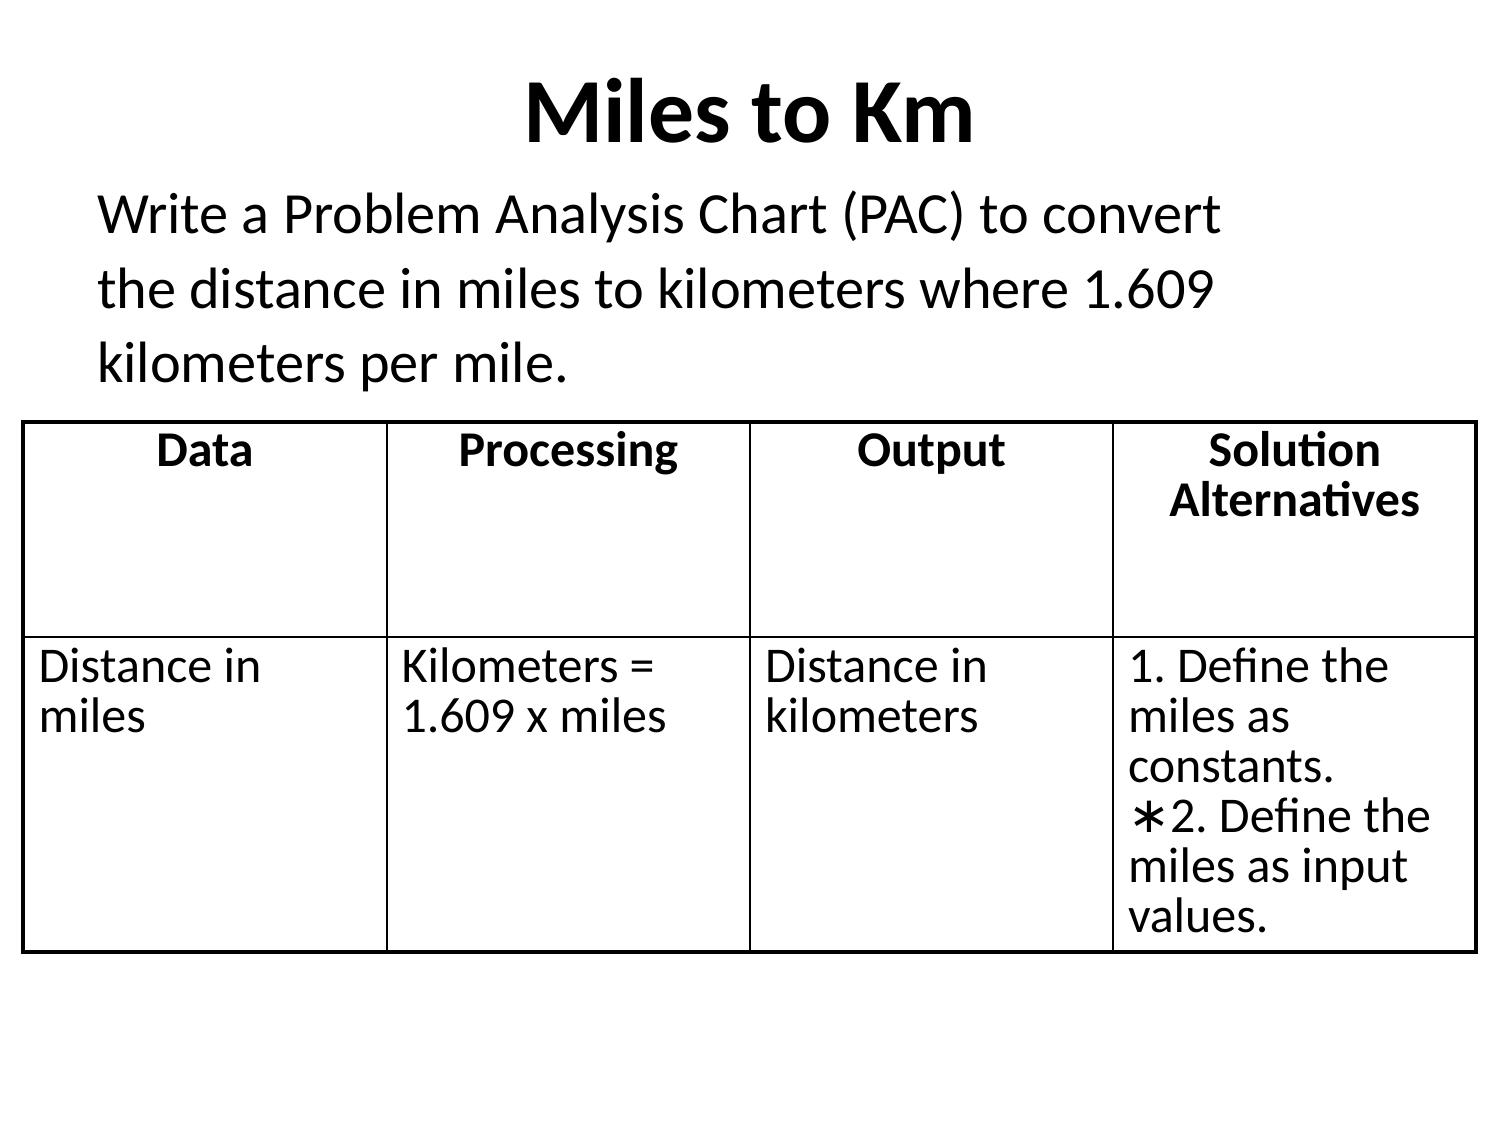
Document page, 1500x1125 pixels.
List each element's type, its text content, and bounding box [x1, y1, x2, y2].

table_cell 1. Define the miles as constants. ∗2. Define the miles as input values. [1114, 638, 1474, 950]
title Miles to Km [50, 24, 1450, 188]
list Write a Problem Analysis Chart (PAC) to convert the distance in miles to kilometers where 1.609 kilometers per mile. [82, 175, 1407, 420]
table_cell Kilometers = 1.609 x miles [388, 638, 749, 950]
table_header Output [751, 424, 1112, 636]
table_cell Distance in miles [25, 638, 386, 950]
table_cell Distance in kilometers [751, 638, 1112, 950]
table_header Solution Alternatives [1114, 424, 1474, 636]
table_header Processing [388, 424, 749, 636]
table_header Data [25, 424, 386, 636]
